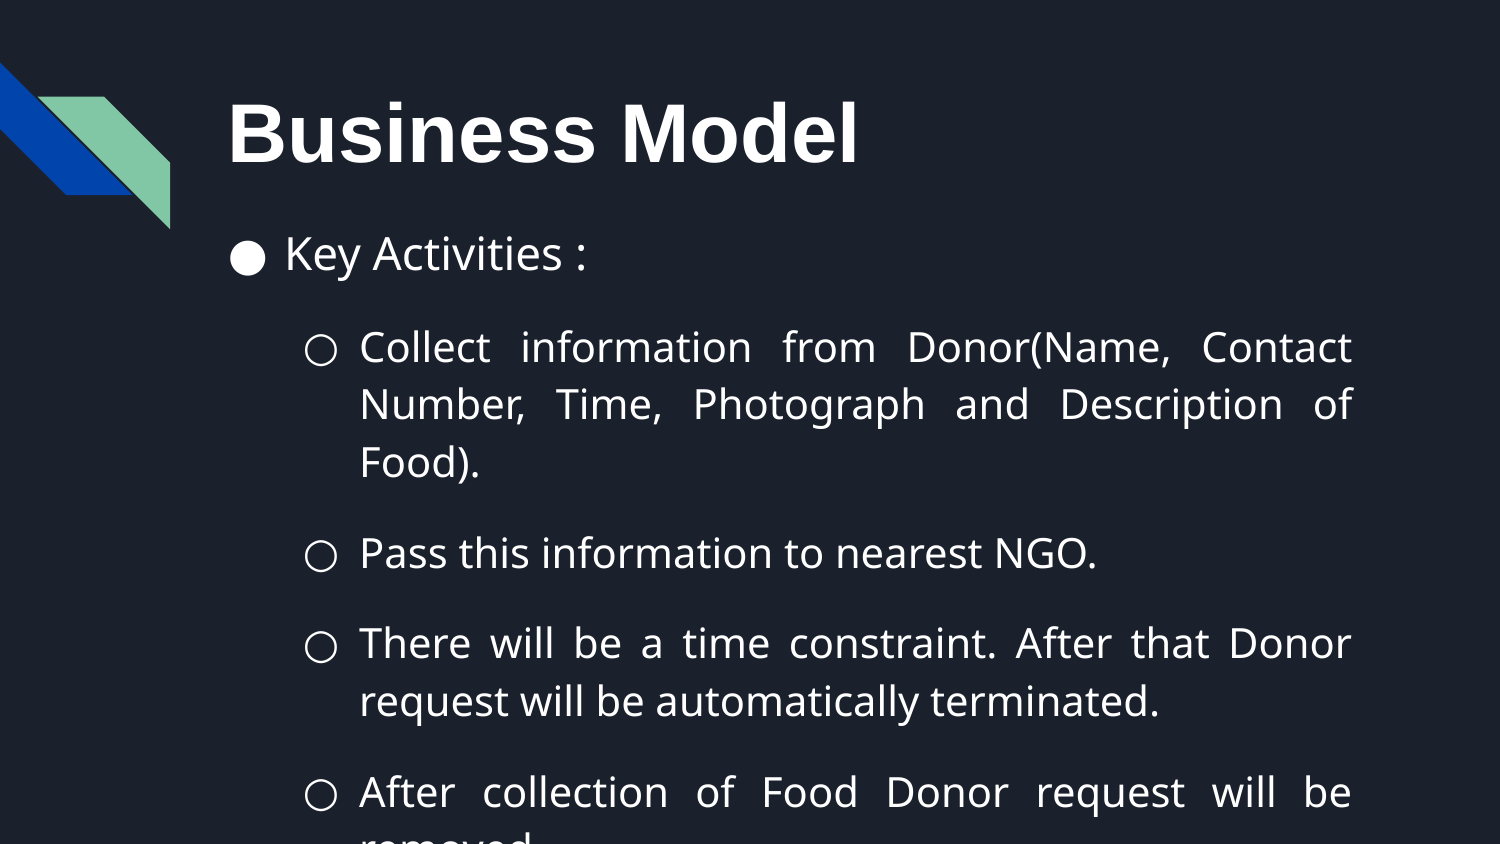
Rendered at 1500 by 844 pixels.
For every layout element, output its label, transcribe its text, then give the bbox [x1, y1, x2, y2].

list Key Activities : Collect information from Donor(Name, Contact Number, Time, Photograph and Description of Food). Pass this information to nearest NGO. There will be a time constraint. After that Donor request will be automatically terminated. After collection of Food Donor request will be removed. [212, 201, 1368, 680]
title Business Model [212, 64, 1368, 201]
